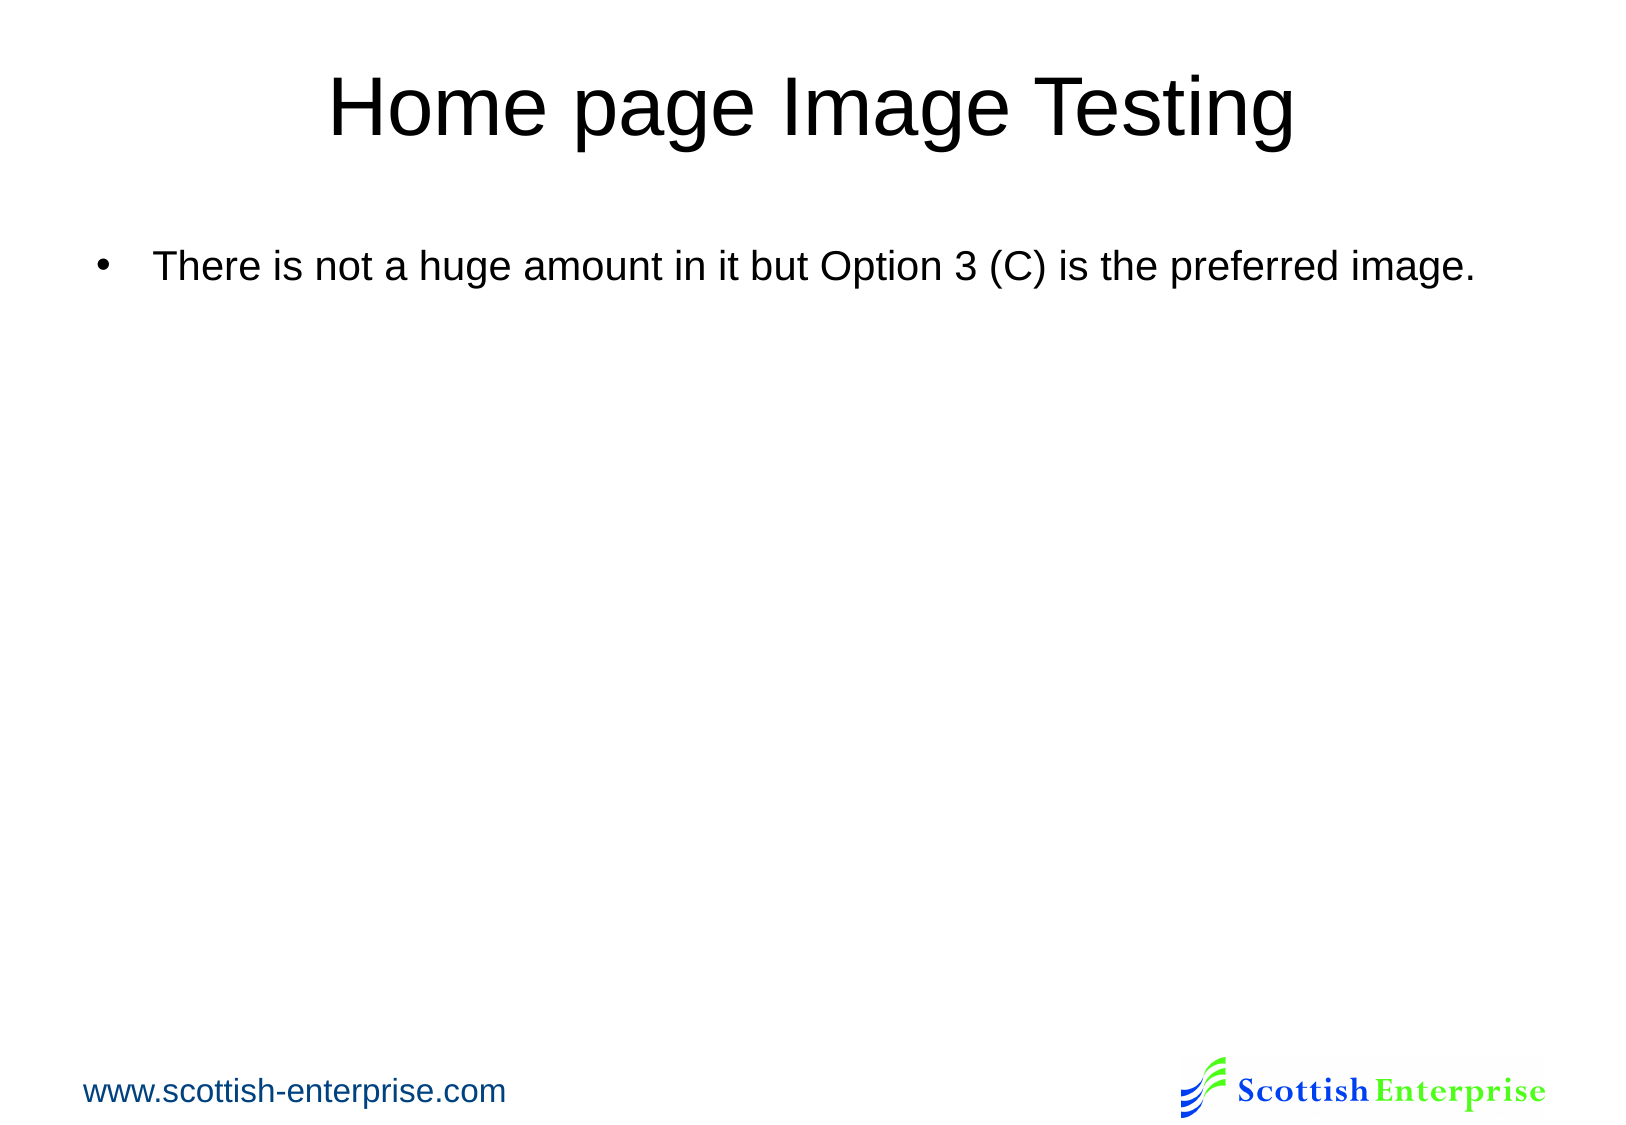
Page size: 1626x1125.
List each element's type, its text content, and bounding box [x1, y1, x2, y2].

picture [1181, 1057, 1545, 1118]
title Home page Image Testing [81, 45, 1544, 231]
list There is not a huge amount in it but Option 3 (C) is the preferred image. [81, 231, 1544, 1080]
